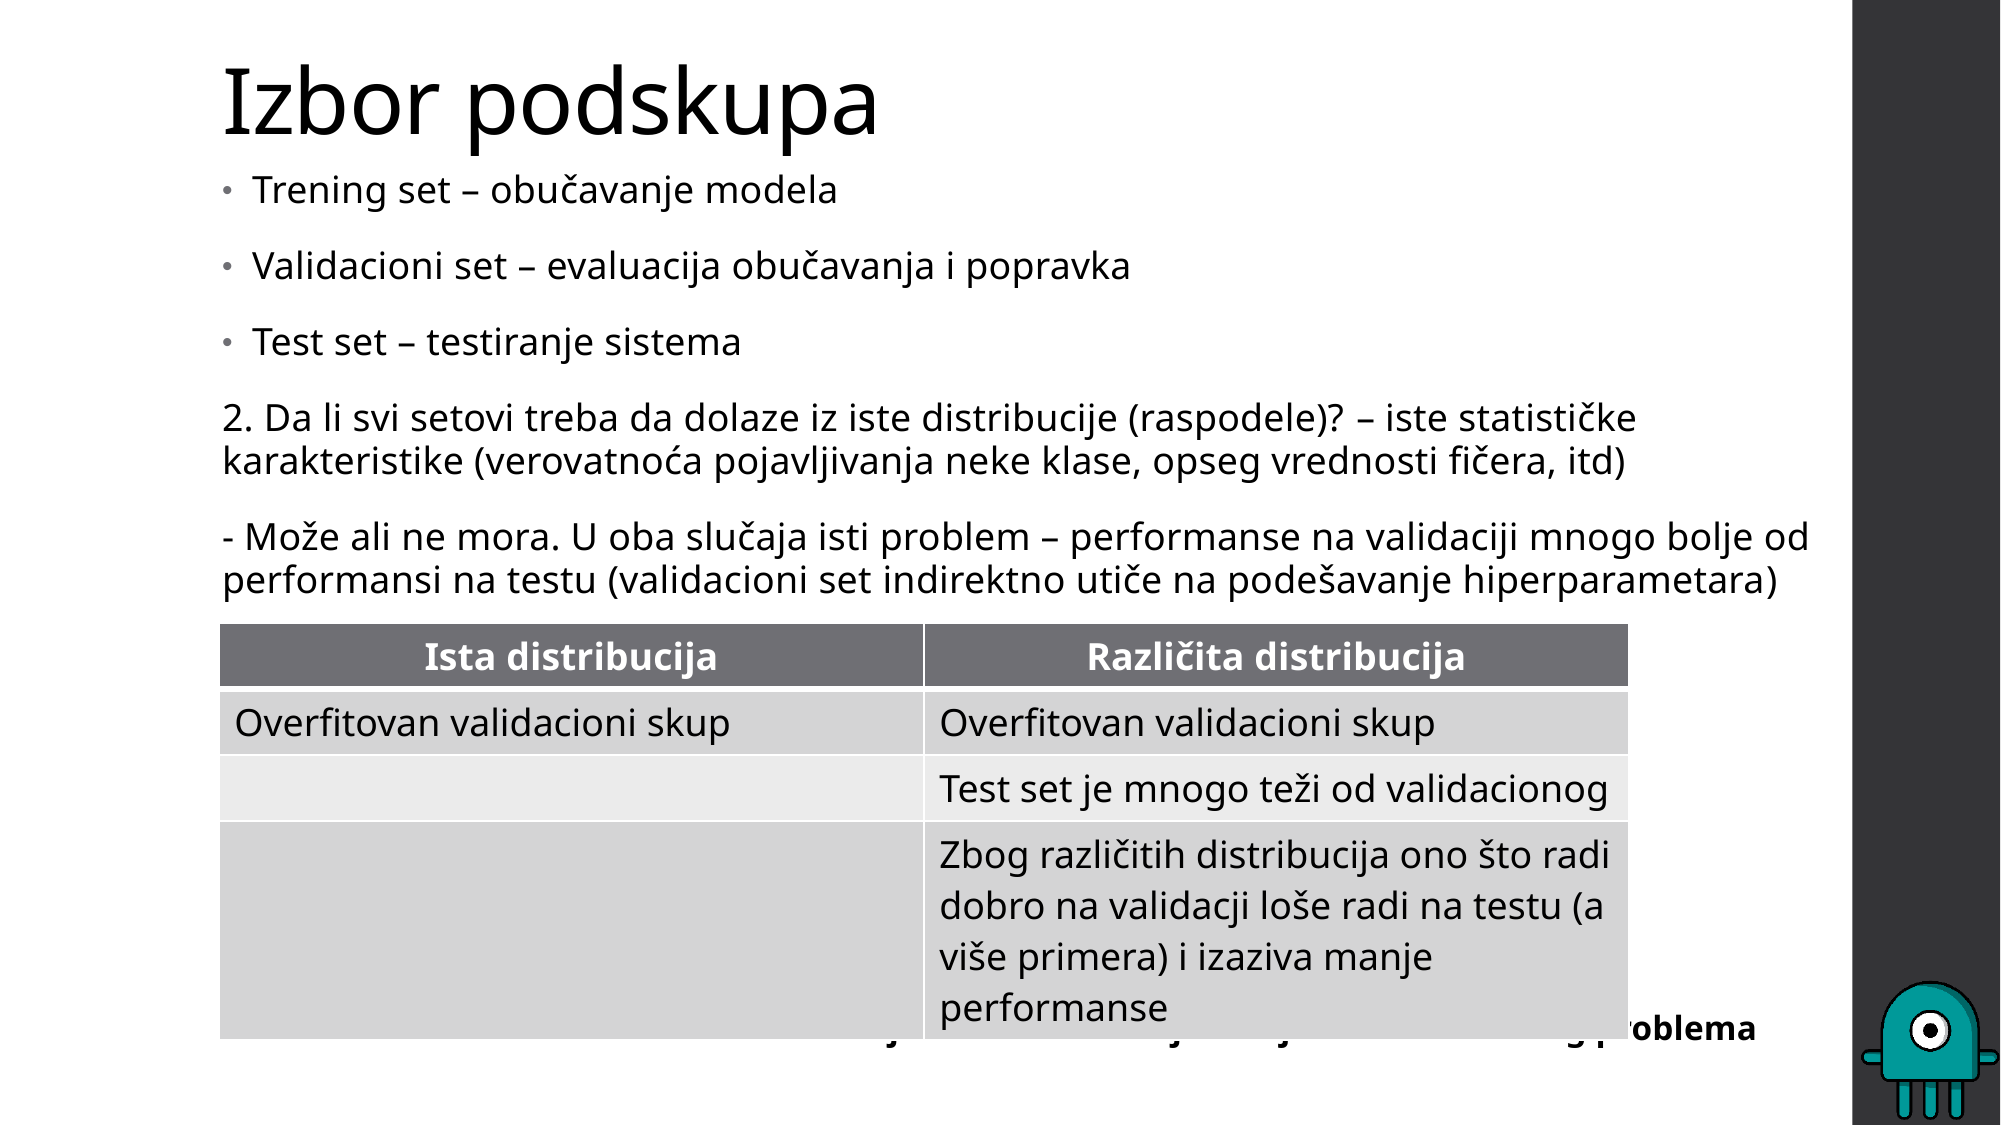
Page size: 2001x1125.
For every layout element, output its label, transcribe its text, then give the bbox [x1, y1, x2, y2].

table_cell Overfitovan validacioni skup [220, 692, 923, 754]
table_cell Test set je mnogo teži od validacionog [925, 756, 1628, 820]
table_cell Zbog različitih distribucija ono što radi dobro na validacji loše radi na testu (a više primera) i izaziva manje performanse [925, 822, 1628, 1039]
table_cell Overfitovan validacioni skup [925, 692, 1628, 754]
title Izbor podskupa [206, 0, 1797, 161]
picture [1840, 961, 2000, 1125]
list Trening set – obučavanje modela Validacioni set – evaluacija obučavanja i popravka Test set – testiranje sistema 2. Da li svi setovi treba da dolaze iz iste distribucije (raspodele)? – iste statističke karakteristike (verovatnoća pojavljivanja neke klase, opseg vrednosti fičera, itd) - Može ali ne mora. U oba slučaja isti problem – performanse na validaciji mnogo bolje od performansi na testu (validacioni set indirektno utiče na podešavanje hiperparametara) Savet: Uvek težite ka tome da distribucije budu što sličnije. ML je težak i bez ovog problema [206, 161, 1829, 1113]
table_cell [220, 756, 923, 820]
table_header Ista distribucija [220, 624, 923, 686]
table_cell [220, 822, 923, 1039]
table_header Različita distribucija [925, 624, 1628, 686]
